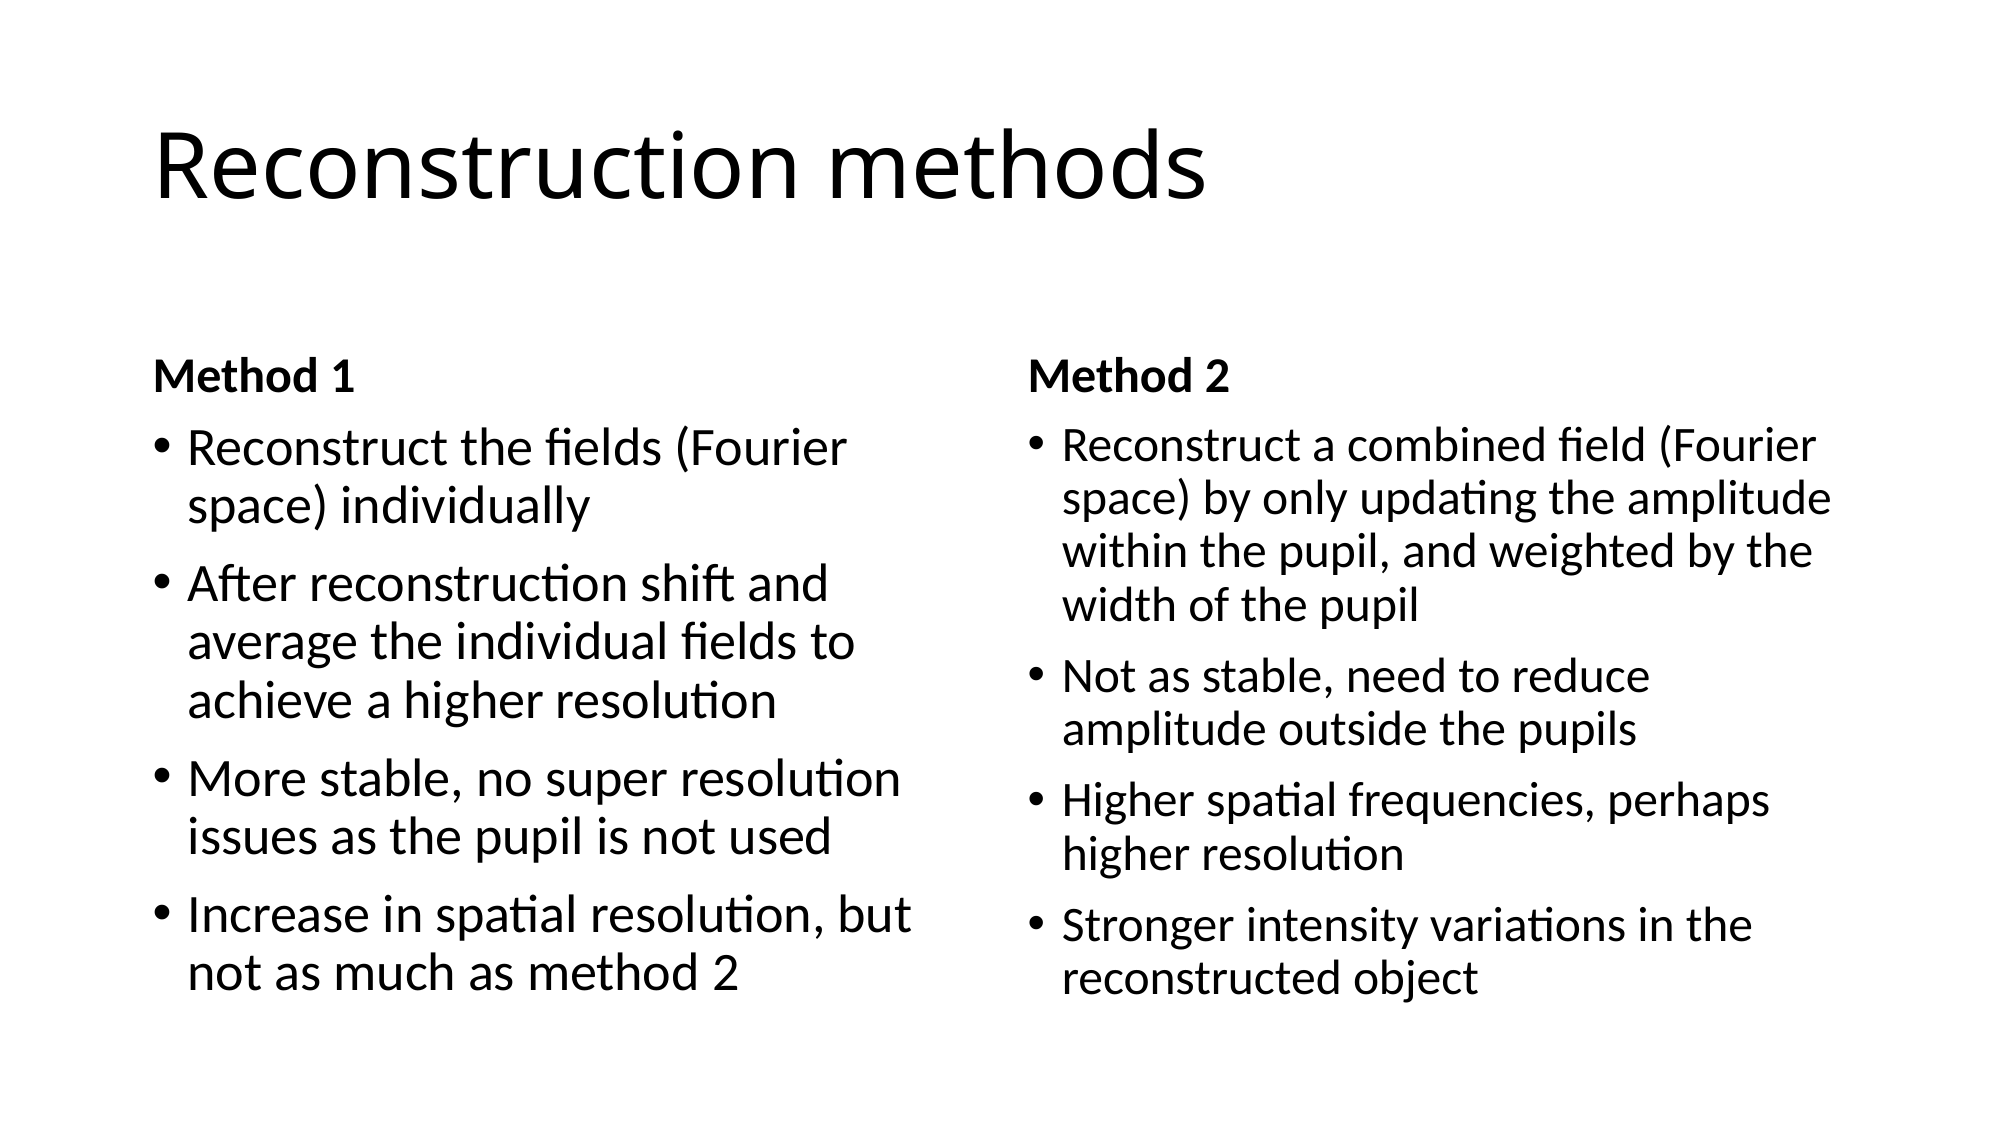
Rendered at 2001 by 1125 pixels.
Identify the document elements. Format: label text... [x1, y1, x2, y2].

list Reconstruct the fields (Fourier space) individually After reconstruction shift and average the individual fields to achieve a higher resolution More stable, no super resolution issues as the pupil is not used Increase in spatial resolution, but not as much as method 2 [137, 410, 984, 1016]
title Reconstruction methods [137, 59, 1863, 278]
list Method 1 [137, 275, 984, 410]
list Method 2 [1012, 275, 1863, 410]
list Reconstruct a combined field (Fourier space) by only updating the amplitude within the pupil, and weighted by the width of the pupil Not as stable, need to reduce amplitude outside the pupils Higher spatial frequencies, perhaps higher resolution Stronger intensity variations in the reconstructed object [1012, 410, 1863, 1016]
